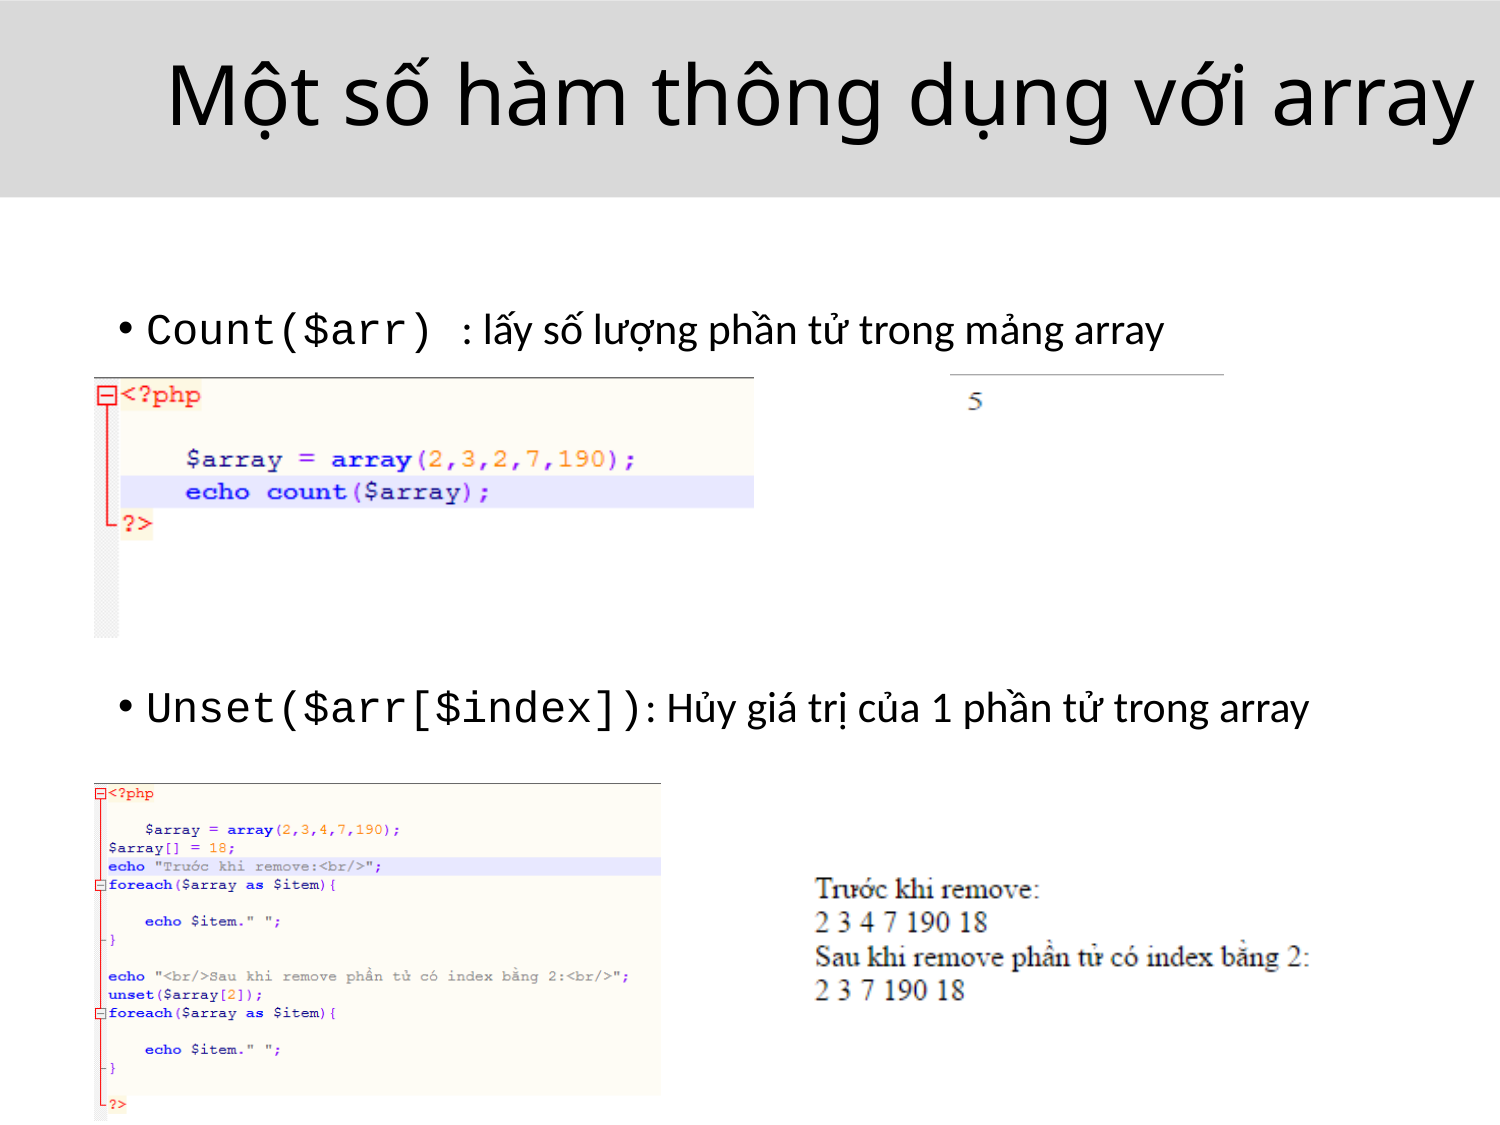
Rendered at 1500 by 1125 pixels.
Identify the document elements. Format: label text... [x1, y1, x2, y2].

picture [94, 377, 754, 638]
picture [949, 374, 1224, 599]
picture [799, 859, 1326, 1063]
list Count($arr) : lấy số lượng phần tử trong mảng array Unset($arr[$index]): Hủy giá trị của 1 phần tử trong array [103, 299, 1397, 1014]
title Một số hàm thông dụng với array [0, 0, 1500, 198]
picture [94, 783, 661, 1121]
